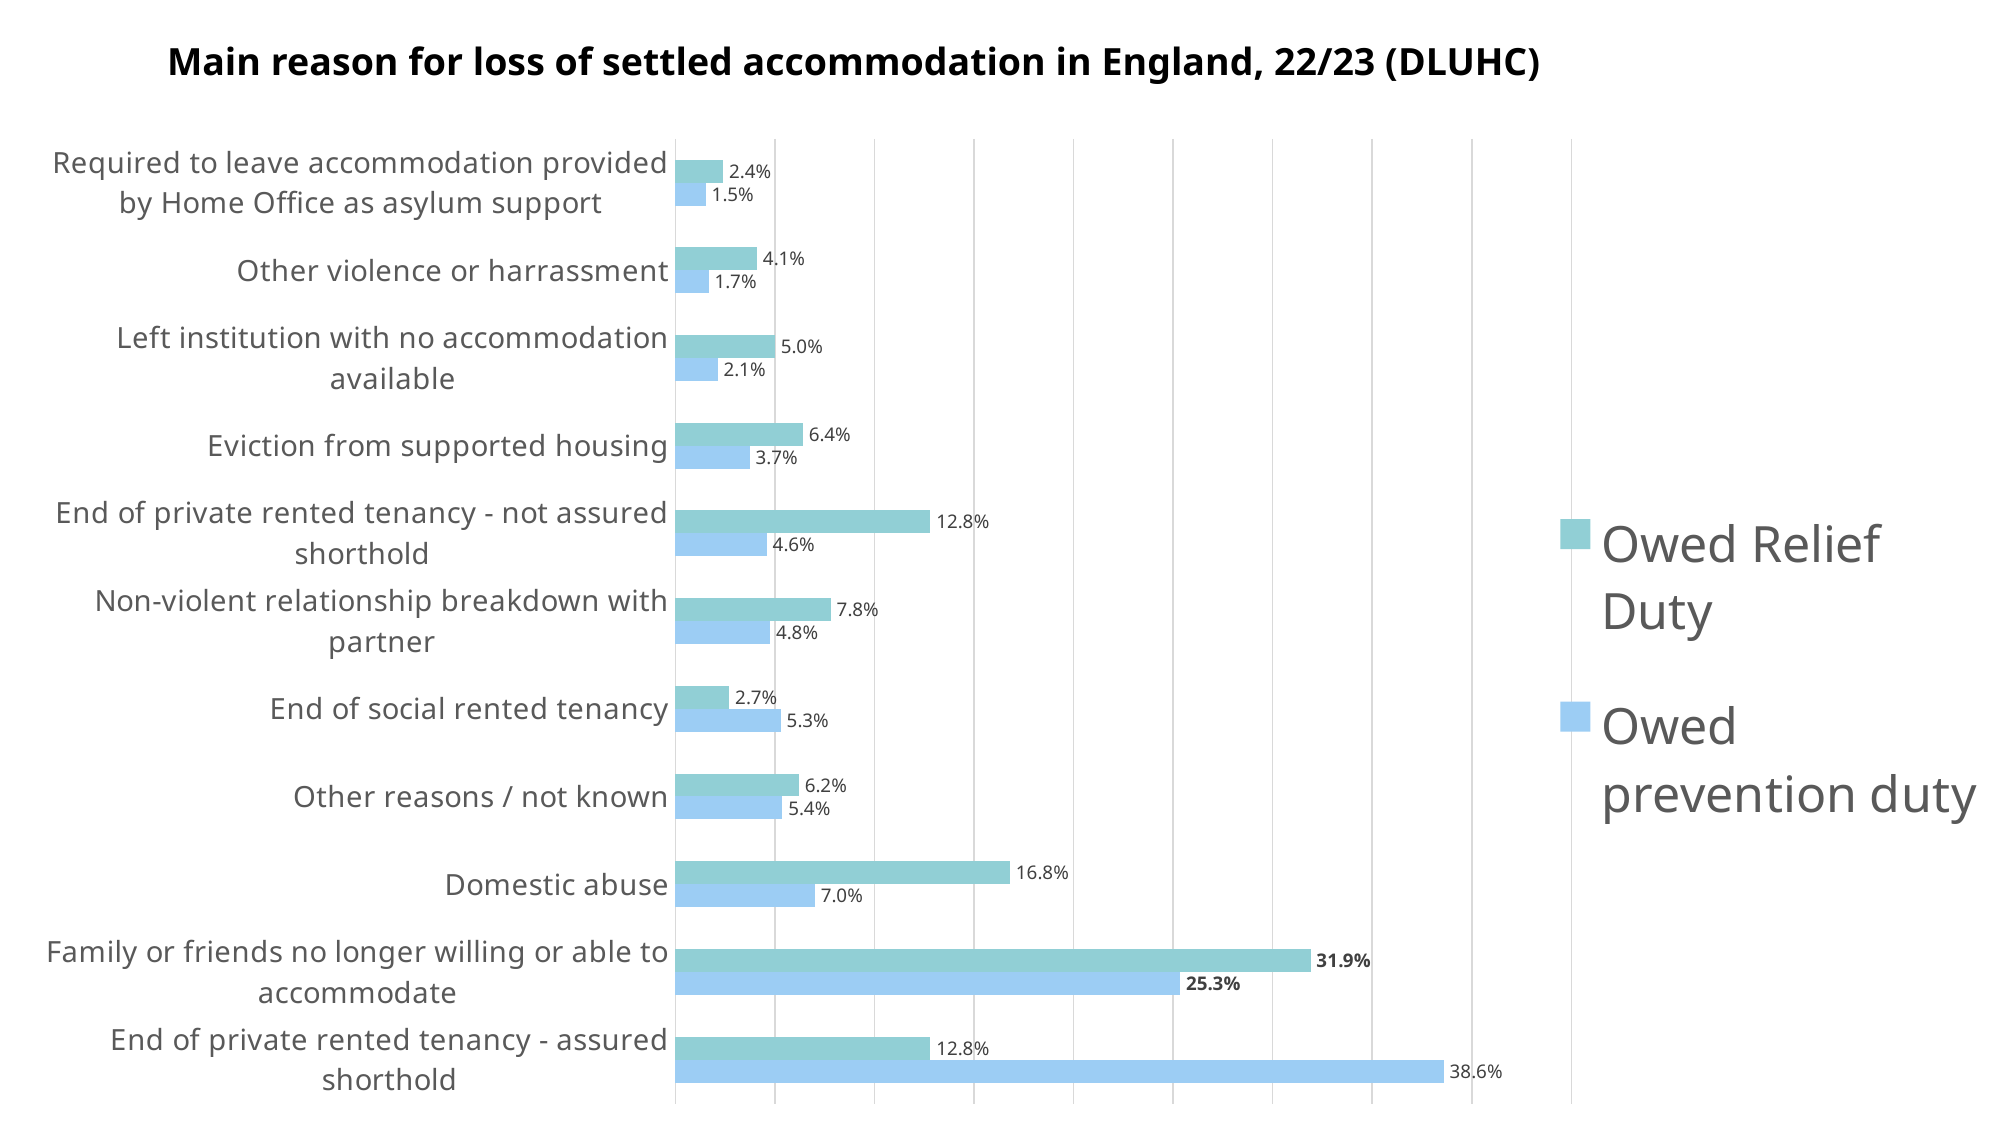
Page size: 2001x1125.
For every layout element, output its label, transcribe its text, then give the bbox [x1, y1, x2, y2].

text_box Main reason for loss of settled accommodation in England, 22/23 (DLUHC) [152, 30, 1893, 90]
chart [23, 117, 2000, 1125]
